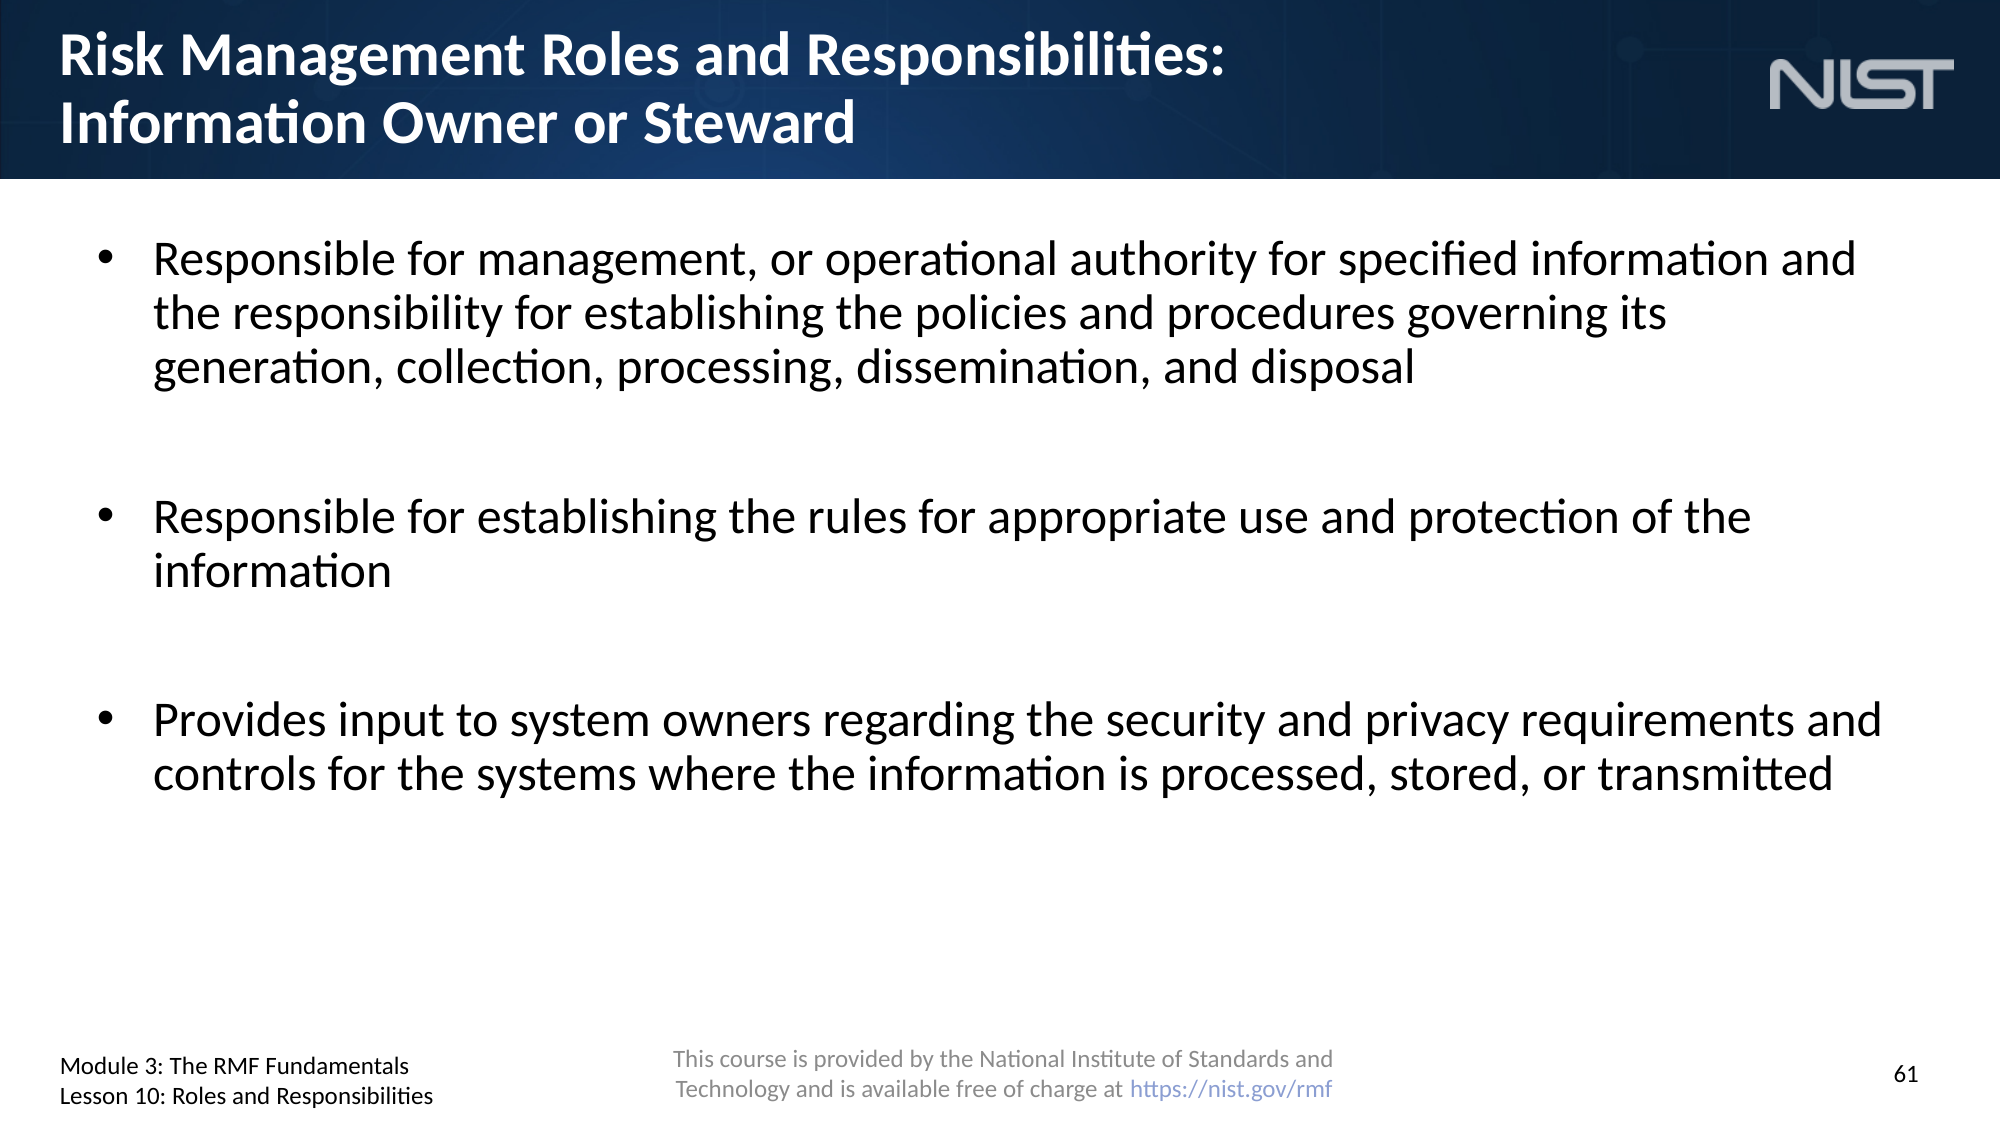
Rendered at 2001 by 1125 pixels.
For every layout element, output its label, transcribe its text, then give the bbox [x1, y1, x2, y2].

list Responsible for management, or operational authority for specified information and the responsibility for establishing the policies and procedures governing its generation, collection, processing, dissemination, and disposal Responsible for establishing the rules for appropriate use and protection of the information Provides input to system owners regarding the security and privacy requirements and controls for the systems where the information is processed, stored, or transmitted [82, 224, 1919, 997]
text_box Module 3: The RMF Fundamentals Lesson 10: Roles and Responsibilities [44, 1049, 645, 1110]
picture [0, 0, 2000, 179]
title Risk Management Roles and Responsibilities: Information Owner or Steward [45, 14, 1710, 175]
slide_number 61 [1770, 1050, 1934, 1110]
